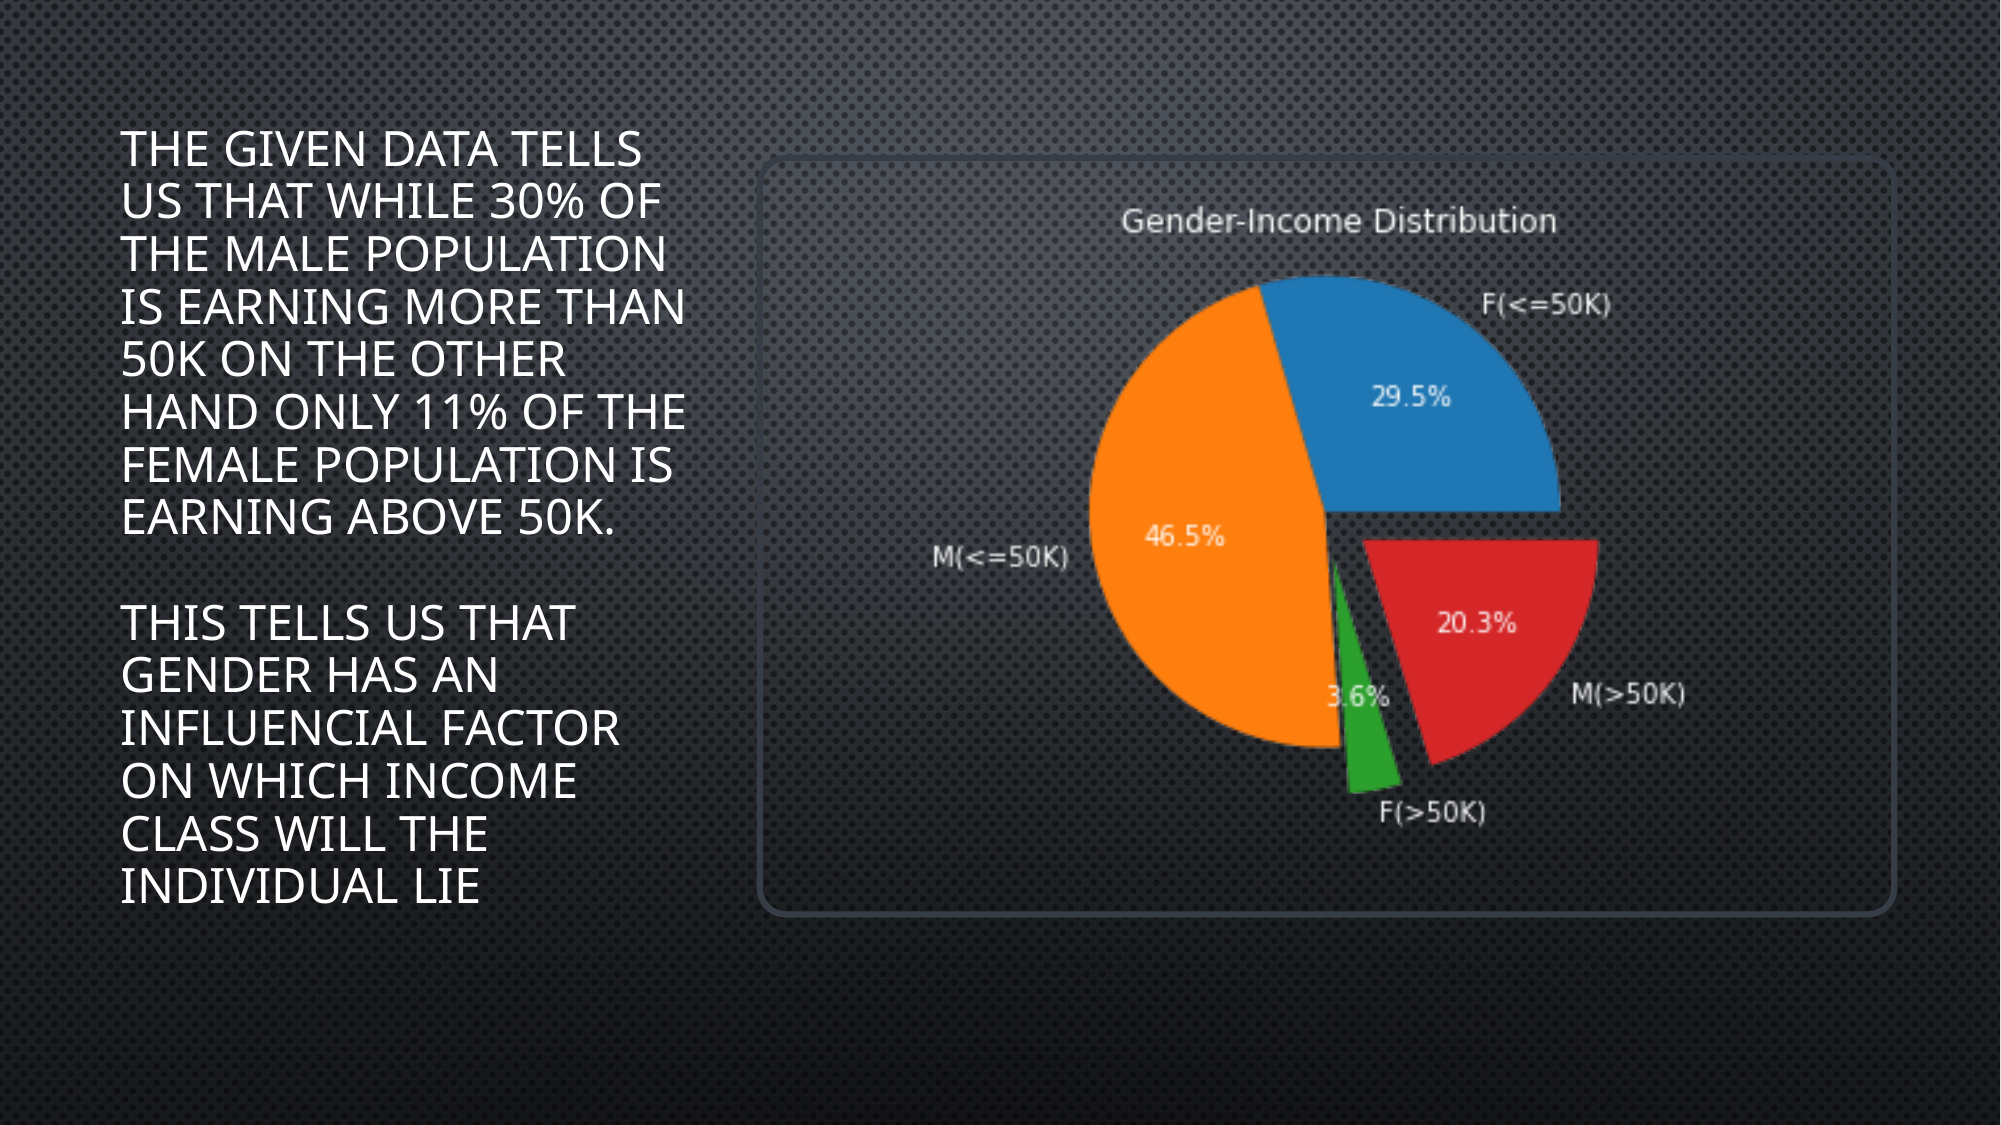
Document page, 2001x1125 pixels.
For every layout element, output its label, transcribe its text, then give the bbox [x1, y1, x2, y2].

picture [759, 157, 1895, 915]
title The given data tells us that while 30% of the male population is earning more than 50k on the other hand only 11% of the female population is earning above 50k. this tells us that gender has an influencial factor on which income class will the individual lie [105, 99, 704, 939]
